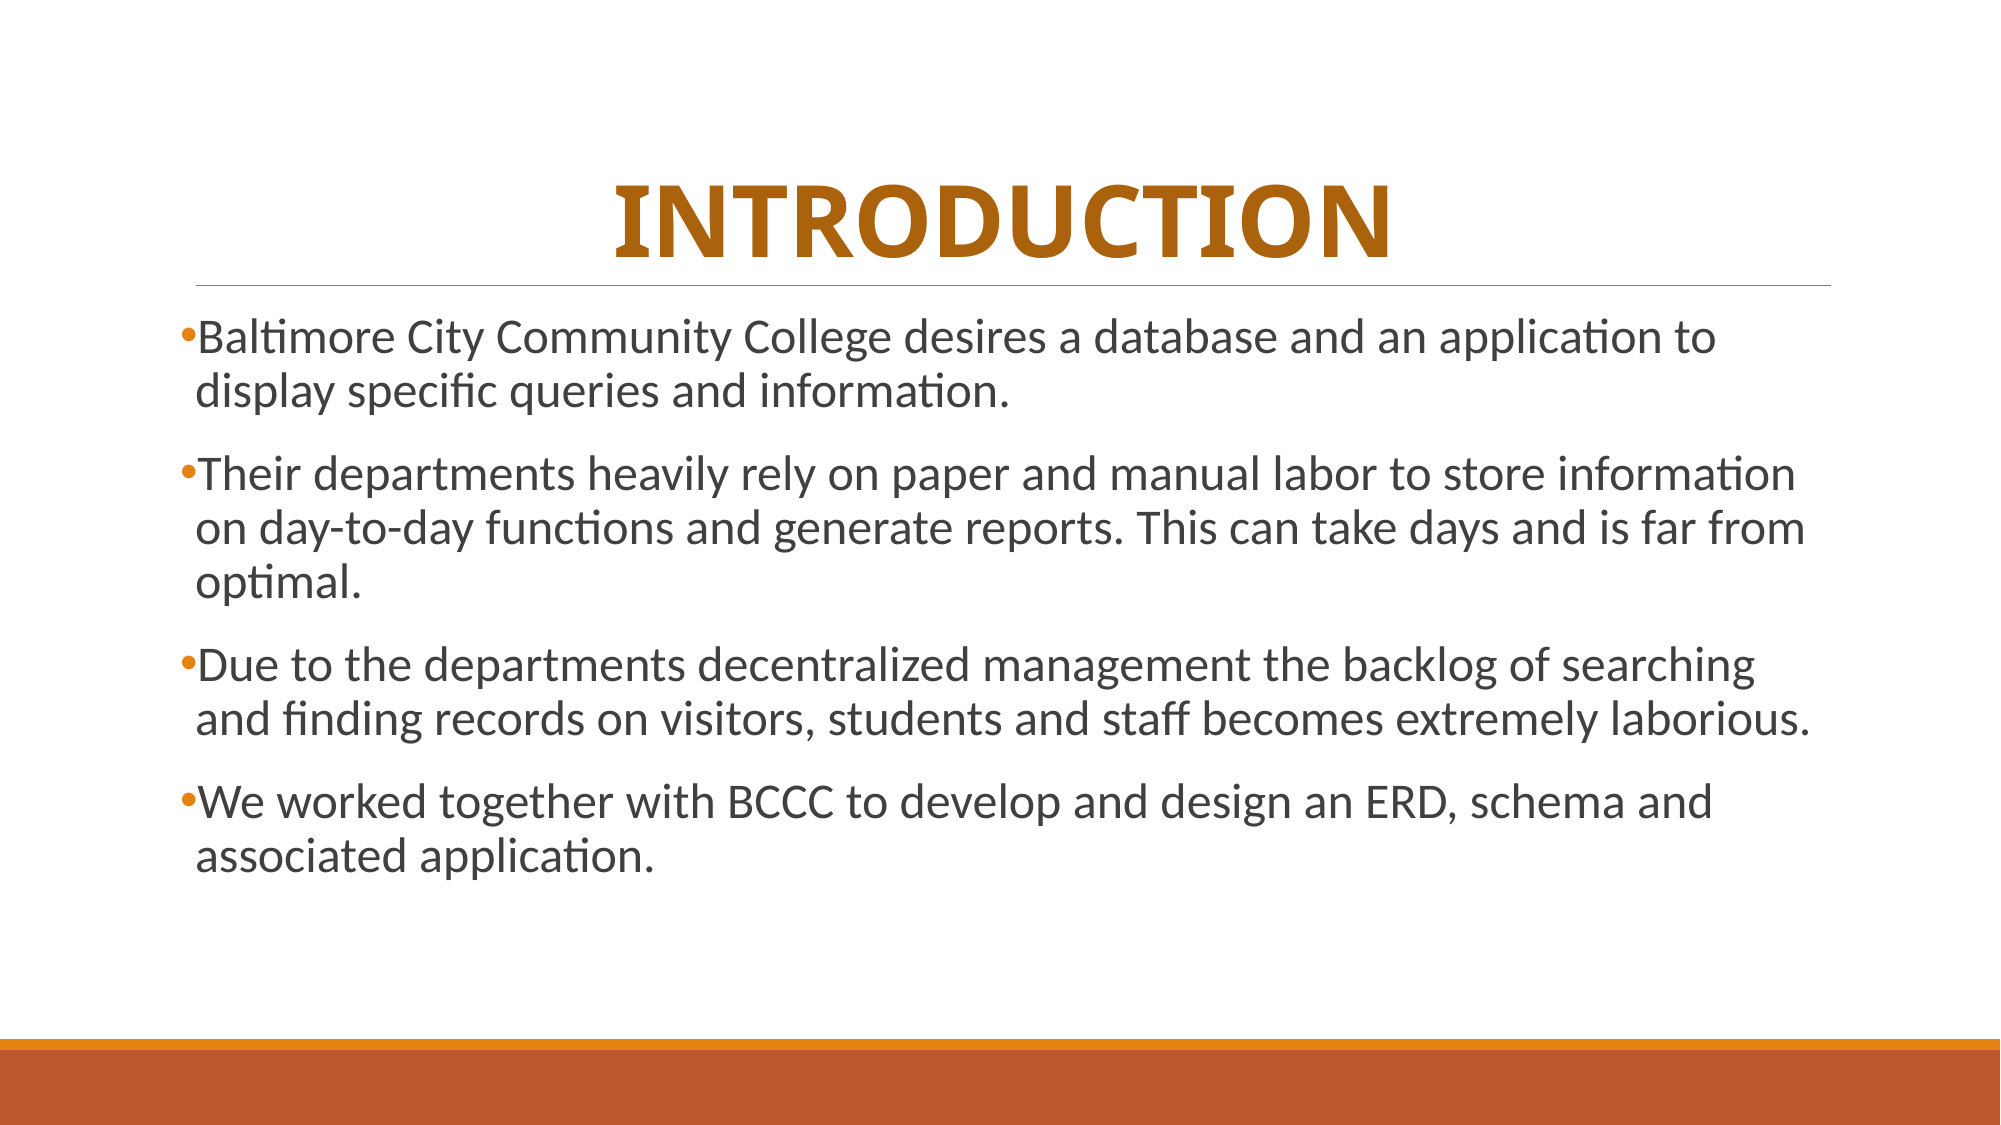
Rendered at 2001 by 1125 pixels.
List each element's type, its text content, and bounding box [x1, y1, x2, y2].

title INTRODUCTION [180, 47, 1830, 285]
list Baltimore City Community College desires a database and an application to display specific queries and information. Their departments heavily rely on paper and manual labor to store information on day-to-day functions and generate reports. This can take days and is far from optimal. Due to the departments decentralized management the backlog of searching and finding records on visitors, students and staff becomes extremely laborious. We worked together with BCCC to develop and design an ERD, schema and associated application. [180, 302, 1830, 963]
